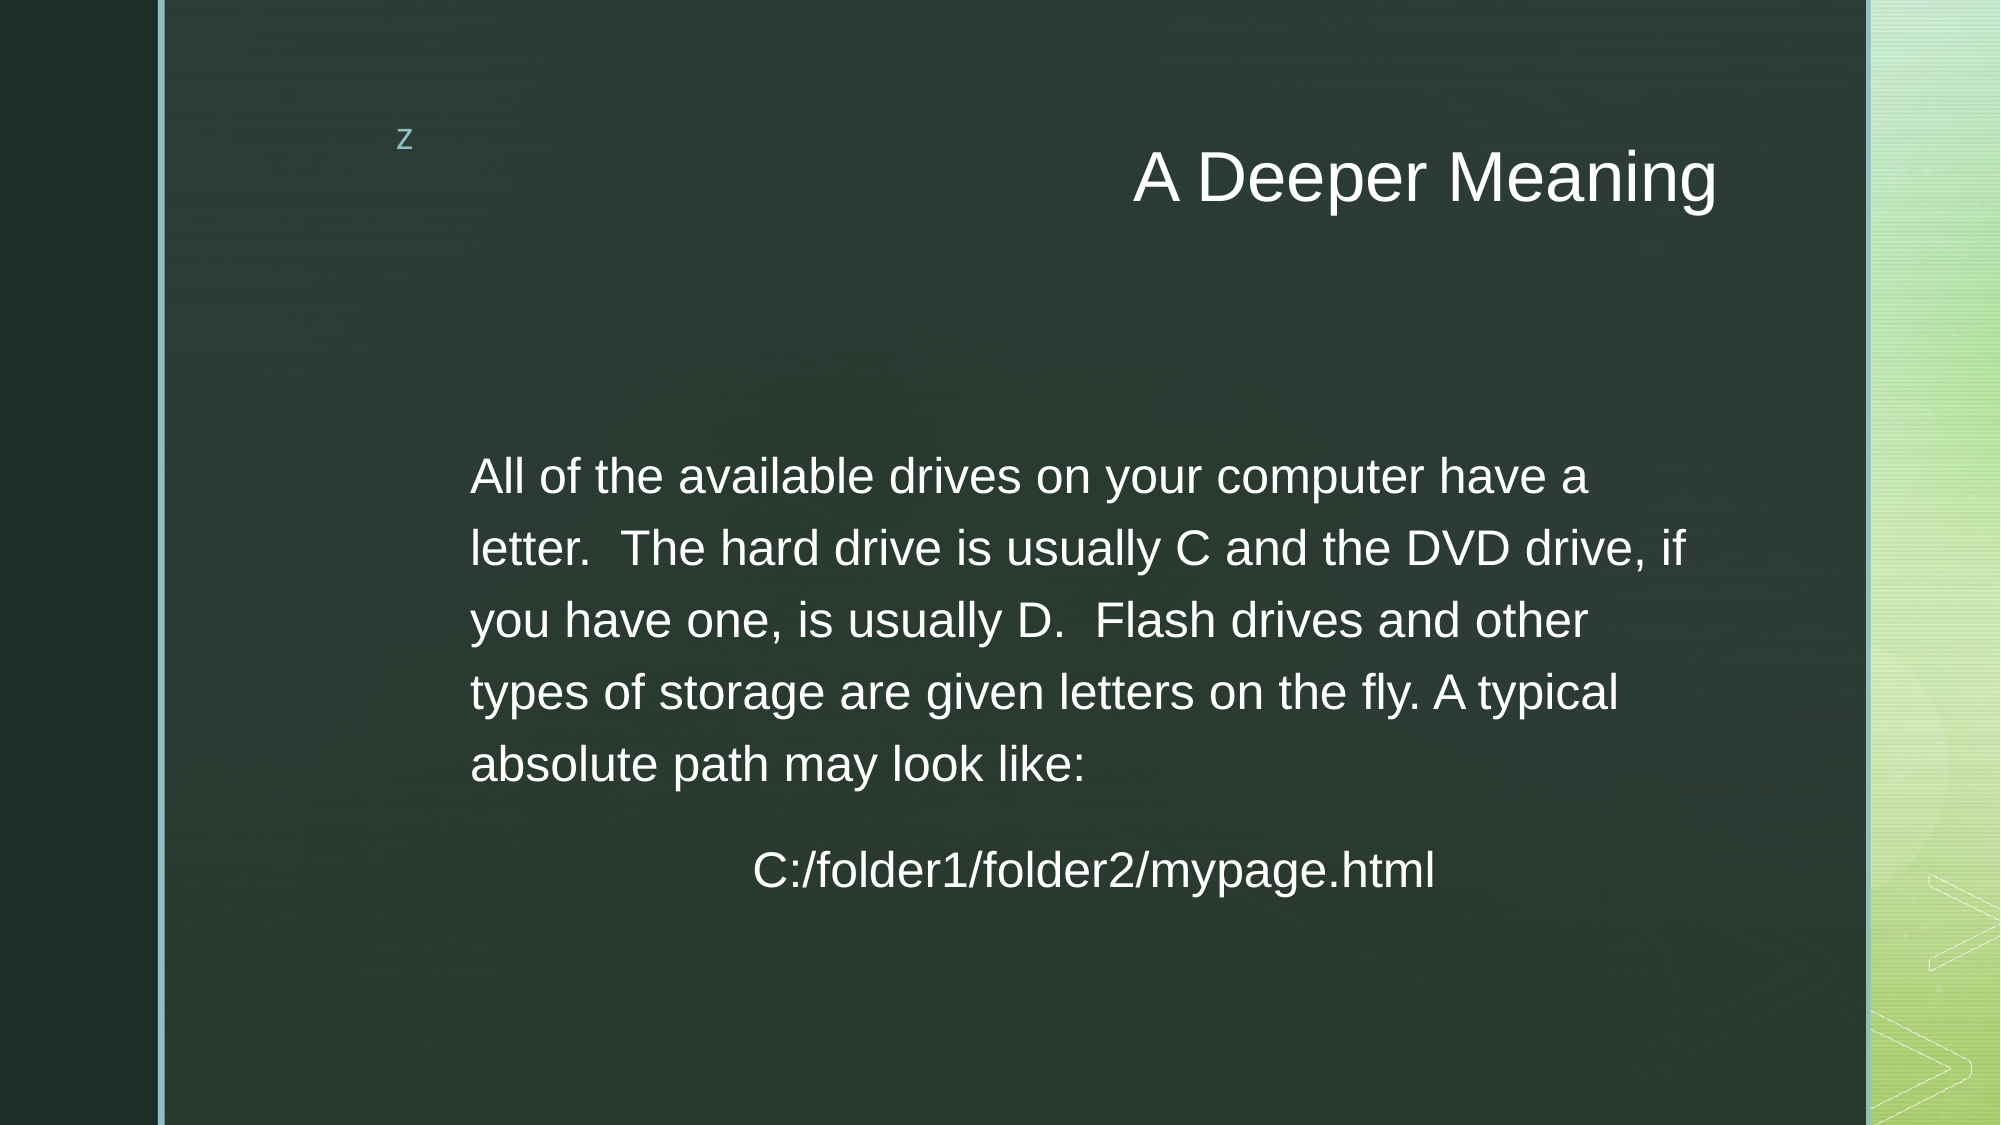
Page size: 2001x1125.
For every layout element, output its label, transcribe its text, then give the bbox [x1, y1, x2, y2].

list All of the available drives on your computer have a letter. The hard drive is usually C and the DVD drive, if you have one, is usually D. Flash drives and other types of storage are given letters on the fly. A typical absolute path may look like: C:/folder1/folder2/mypage.html [454, 336, 1734, 993]
picture [1871, 0, 2001, 1125]
title A Deeper Meaning [428, 132, 1734, 310]
